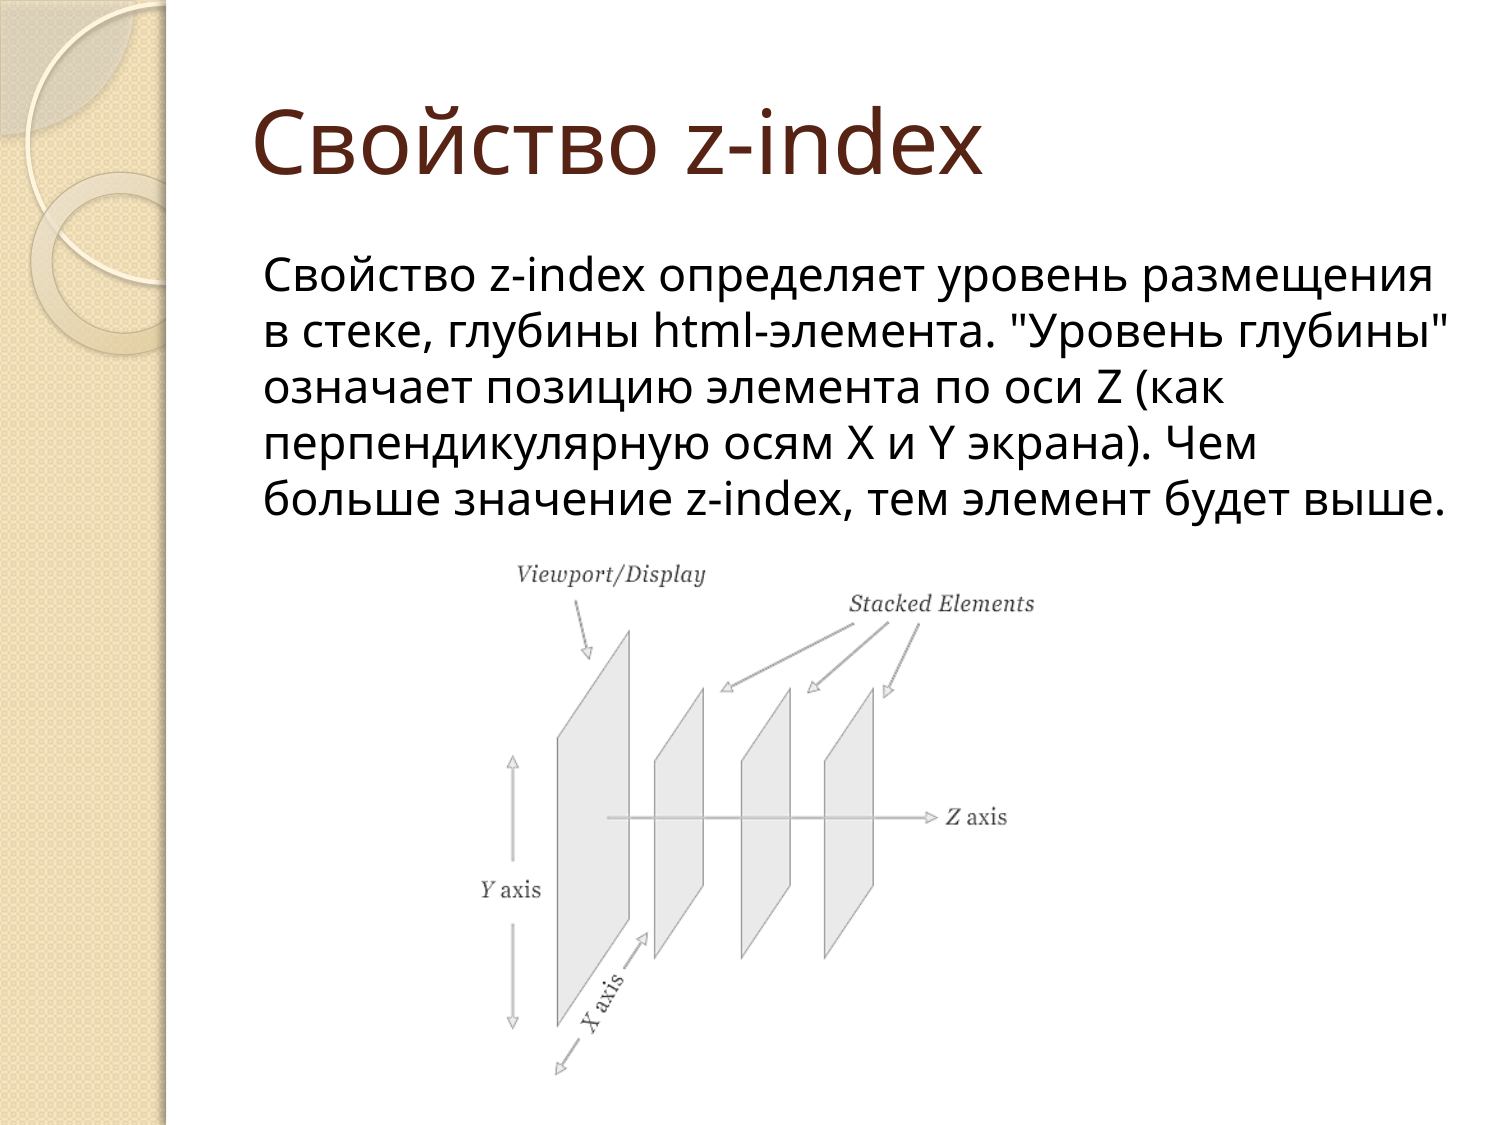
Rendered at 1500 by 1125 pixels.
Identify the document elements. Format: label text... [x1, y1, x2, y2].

title Свойство z-index [235, 45, 1466, 233]
picture [442, 535, 1081, 1102]
list Свойство z-index определяет уровень размещения в стеке, глубины html-элемента. "Уровень глубины" означает позицию элемента по оси Z (как перпендикулярную осям X и Y экрана). Чем больше значение z-index, тем элемент будет выше. [235, 237, 1466, 551]
